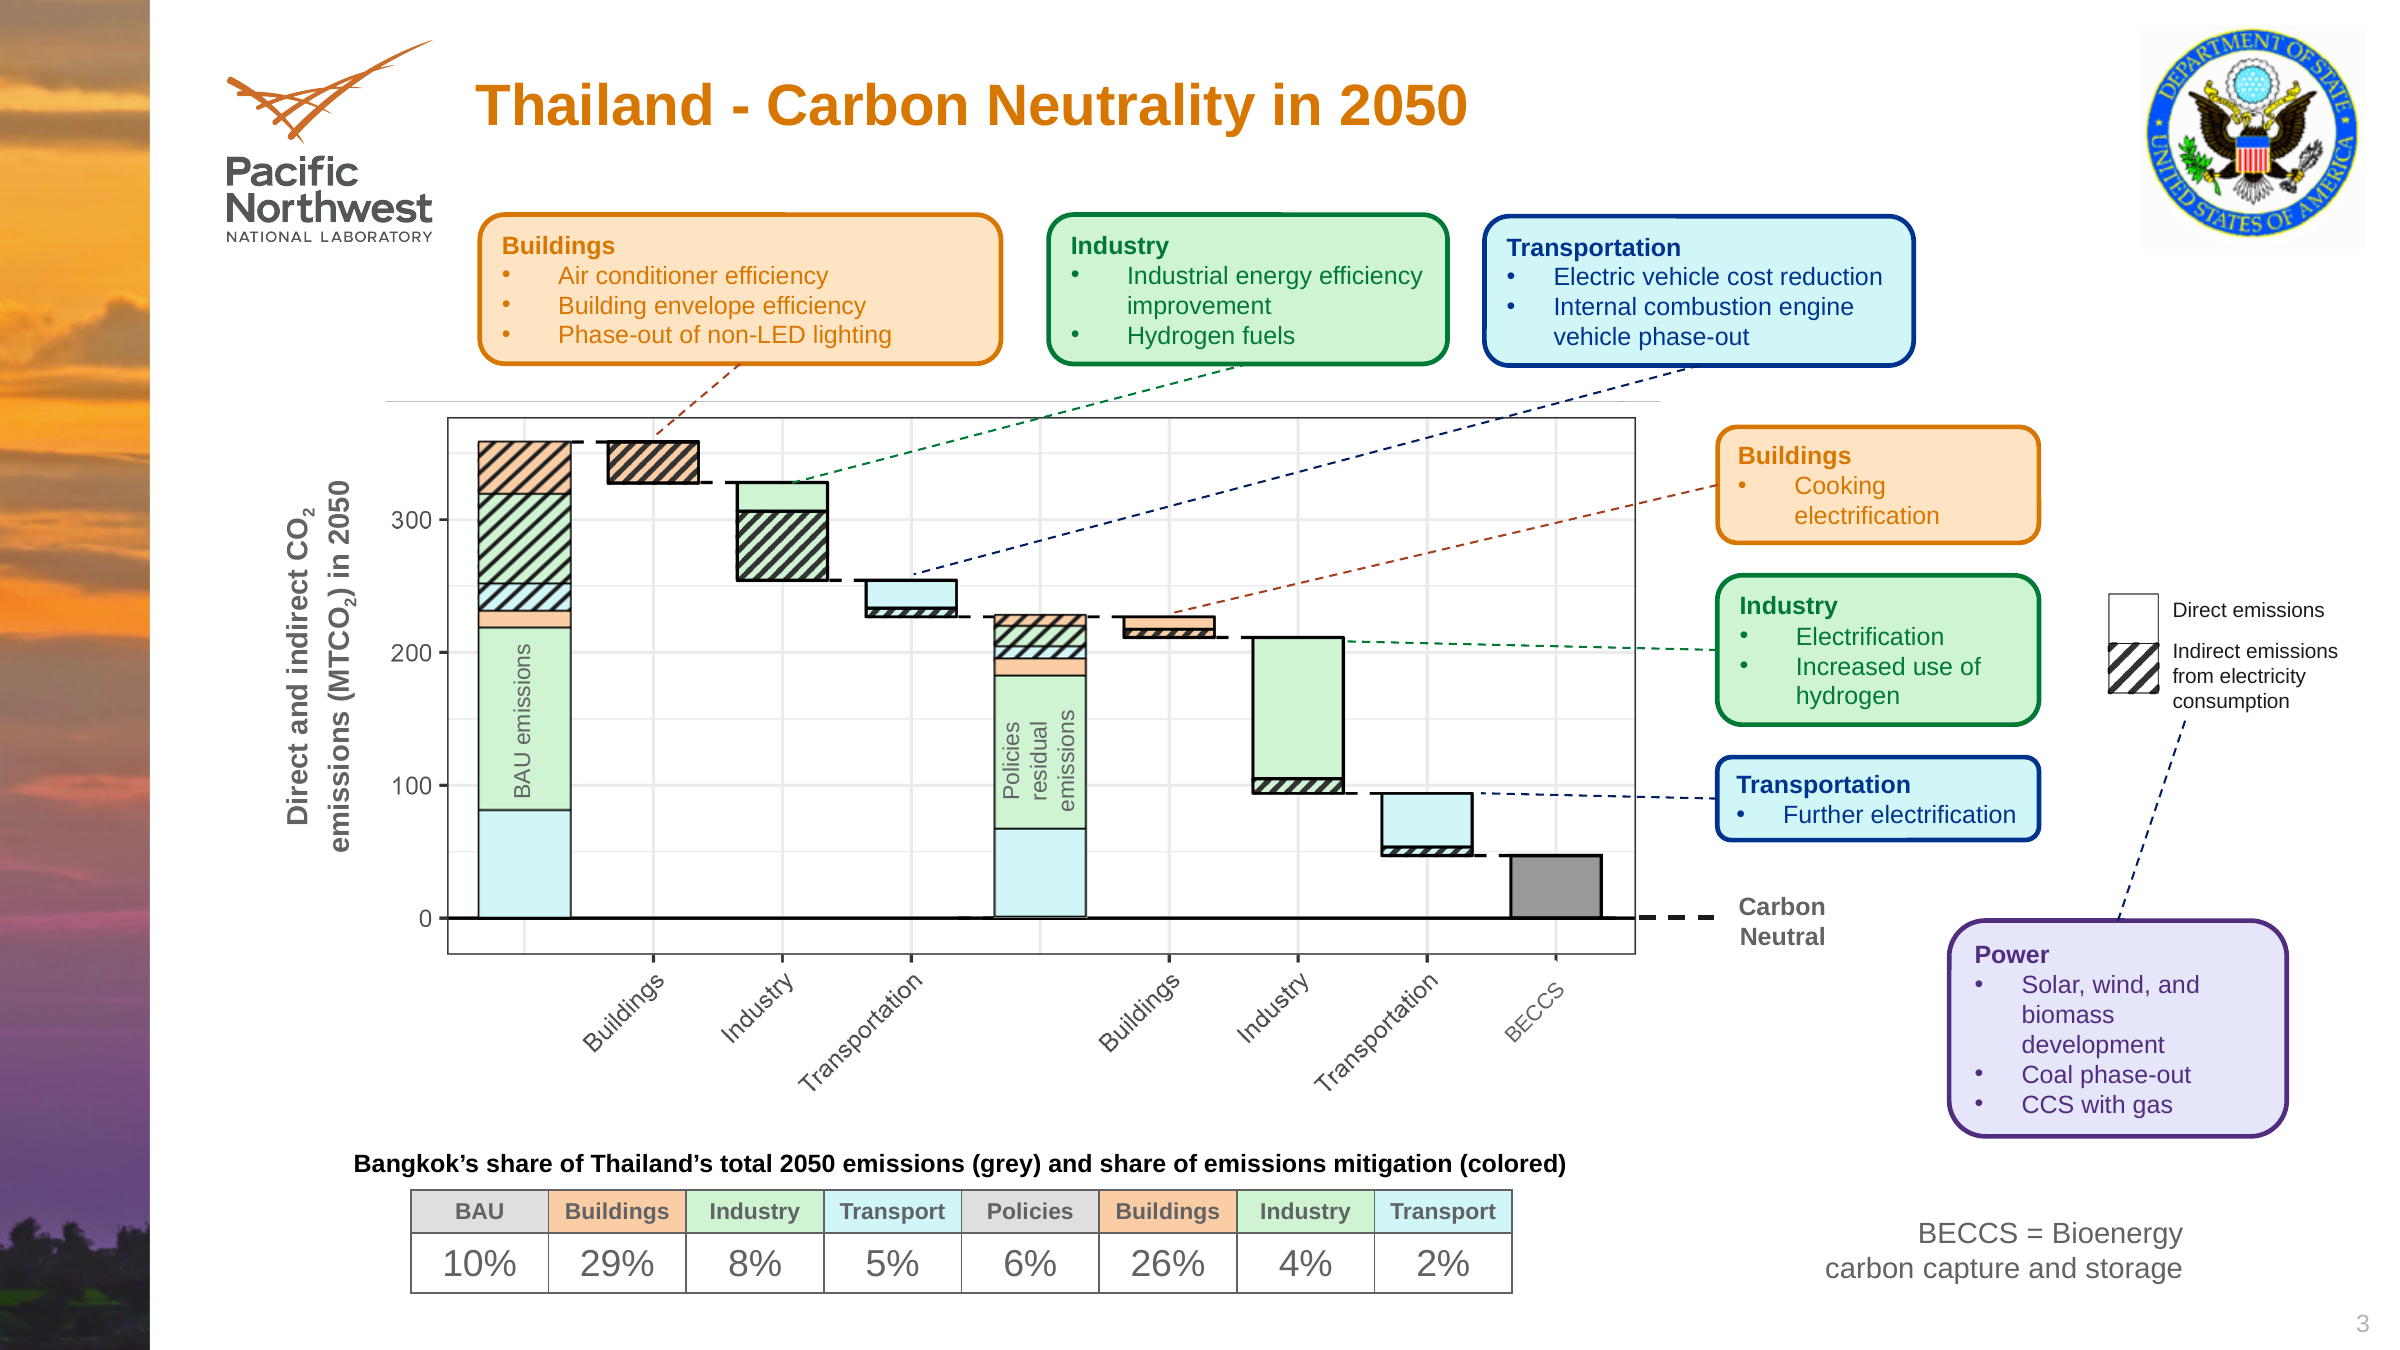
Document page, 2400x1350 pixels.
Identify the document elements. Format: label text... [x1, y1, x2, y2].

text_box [1173, 485, 1718, 613]
table_header BAU [412, 1191, 548, 1232]
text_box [653, 365, 741, 438]
table_cell 4% [1238, 1234, 1374, 1292]
picture [225, 38, 435, 244]
table_cell 6% [962, 1234, 1098, 1292]
table_cell 10% [412, 1234, 548, 1292]
text_box Industry Electrification Increased use of hydrogen [1717, 575, 2040, 725]
table_header Transport [825, 1191, 961, 1232]
table_cell 2% [1375, 1234, 1511, 1292]
text_box Direct emissions [2169, 589, 2344, 630]
text_box Buildings Cooking electrification [1717, 426, 2039, 543]
text_box BECCS = Bioenergy carbon capture and storage [1809, 1207, 2199, 1293]
table_cell 26% [1100, 1234, 1236, 1292]
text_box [2117, 719, 2186, 921]
text_box Industry Industrial energy efficiency improvement Hydrogen fuels [1048, 214, 1448, 326]
text_box Power Solar, wind, and biomass development Coal phase-out CCS with gas [1949, 920, 2287, 1137]
picture [2095, 582, 2169, 726]
title Thailand - Carbon Neutrality in 2050 [475, 37, 2088, 146]
table_header Buildings [1100, 1191, 1236, 1232]
text_box Transportation Electric vehicle cost reduction Internal combustion engine vehicle phase-out [1484, 216, 1914, 366]
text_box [1480, 793, 1718, 799]
table_header Industry [687, 1191, 823, 1232]
text_box Buildings Air conditioner efficiency Building envelope efficiency Phase-out of non-LED lighting [479, 214, 1001, 326]
table_header Policies [962, 1191, 1098, 1232]
slide_number 3 [2295, 1284, 2370, 1350]
table_cell 5% [825, 1234, 961, 1292]
text_box Transportation Further electrification [1717, 757, 2040, 841]
picture [385, 326, 1661, 1152]
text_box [1249, 366, 1700, 485]
picture [2088, 0, 2399, 275]
text_box Carbon Neutral [1707, 882, 1841, 958]
text_box Bangkok’s share of Thailand’s total 2050 emissions (grey) and share of emissions mitigation (colored) [252, 1139, 1670, 1185]
table_header Transport [1375, 1191, 1511, 1232]
text_box Direct and indirect CO2 emissions (MTCO2) in 2050 [268, 460, 367, 875]
text_box Indirect emissions from electricity consumption [2169, 630, 2358, 721]
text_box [913, 485, 1173, 575]
picture [0, 0, 149, 1350]
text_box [787, 365, 1249, 485]
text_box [1346, 641, 1718, 651]
table_cell 29% [549, 1234, 685, 1292]
table_header Buildings [549, 1191, 685, 1232]
table_header Industry [1238, 1191, 1374, 1232]
table_cell 8% [687, 1234, 823, 1292]
